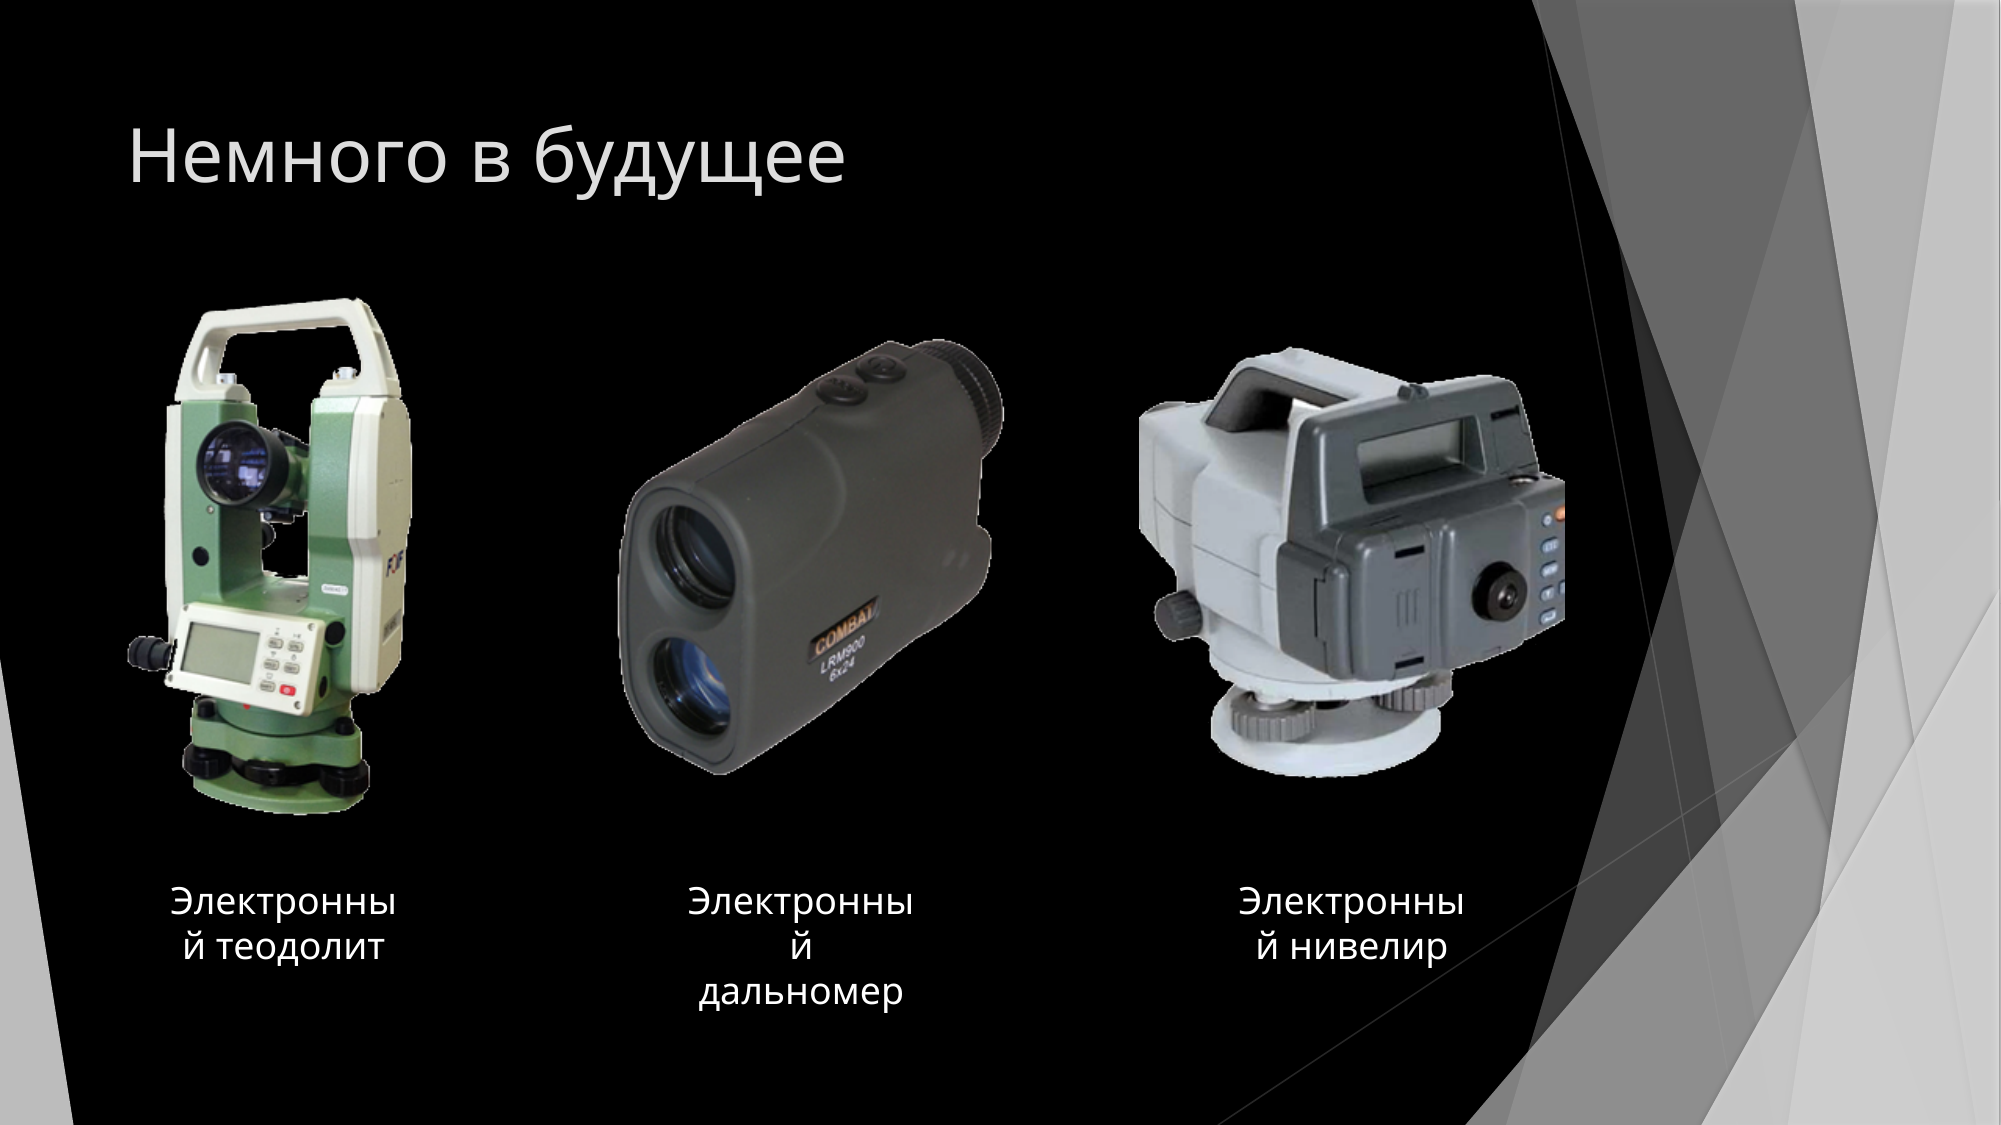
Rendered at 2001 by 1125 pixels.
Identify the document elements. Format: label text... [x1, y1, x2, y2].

title Немного в будущее [111, 99, 1522, 317]
picture [1139, 280, 1566, 845]
text_box Электронный теодолит [153, 869, 415, 975]
picture [588, 274, 1015, 839]
text_box Электронный нивелир [1221, 869, 1483, 975]
text_box Электронный дальномер [670, 869, 933, 1020]
picture [89, 280, 517, 845]
